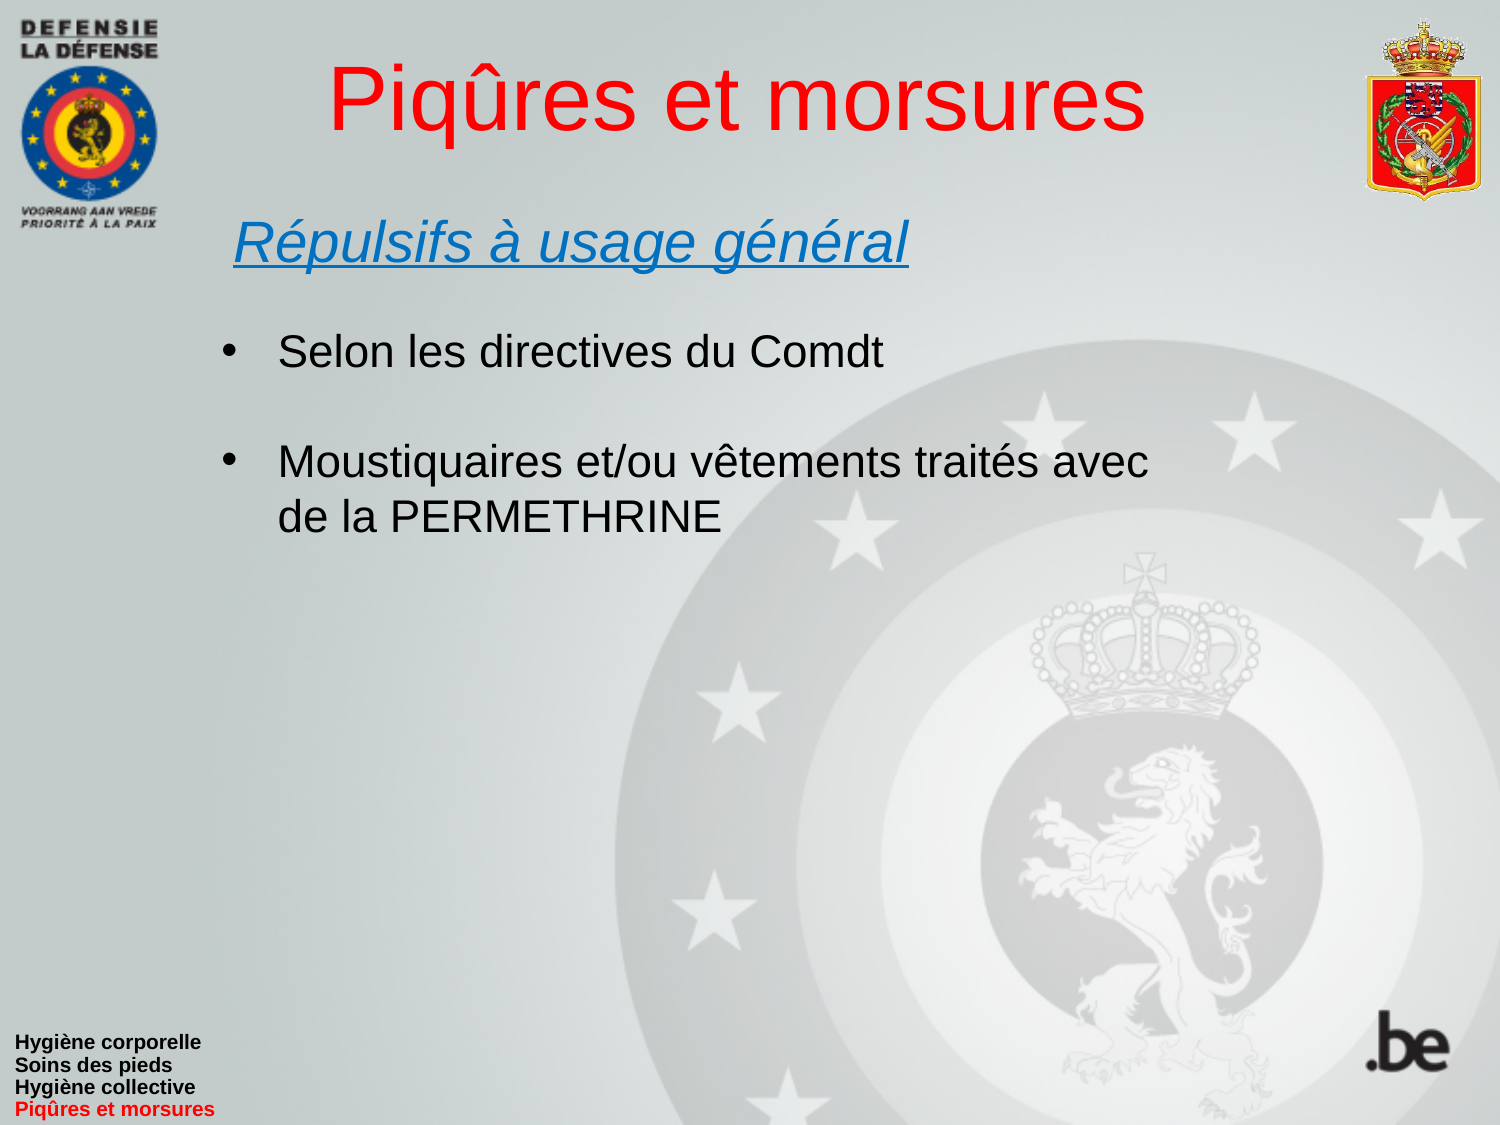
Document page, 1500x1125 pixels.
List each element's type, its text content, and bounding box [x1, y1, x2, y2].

picture [0, 0, 1500, 1125]
text_box Hygiène corporelle Soins des pieds Hygiène collective Piqûres et morsures [0, 1024, 243, 1125]
title Piqûres et morsures [289, 0, 1188, 188]
text_box Selon les directives du Comdt Moustiquaires et/ou vêtements traités avec de la PERMETHRINE [206, 314, 1388, 550]
text_box Répulsifs à usage général [218, 196, 1353, 281]
